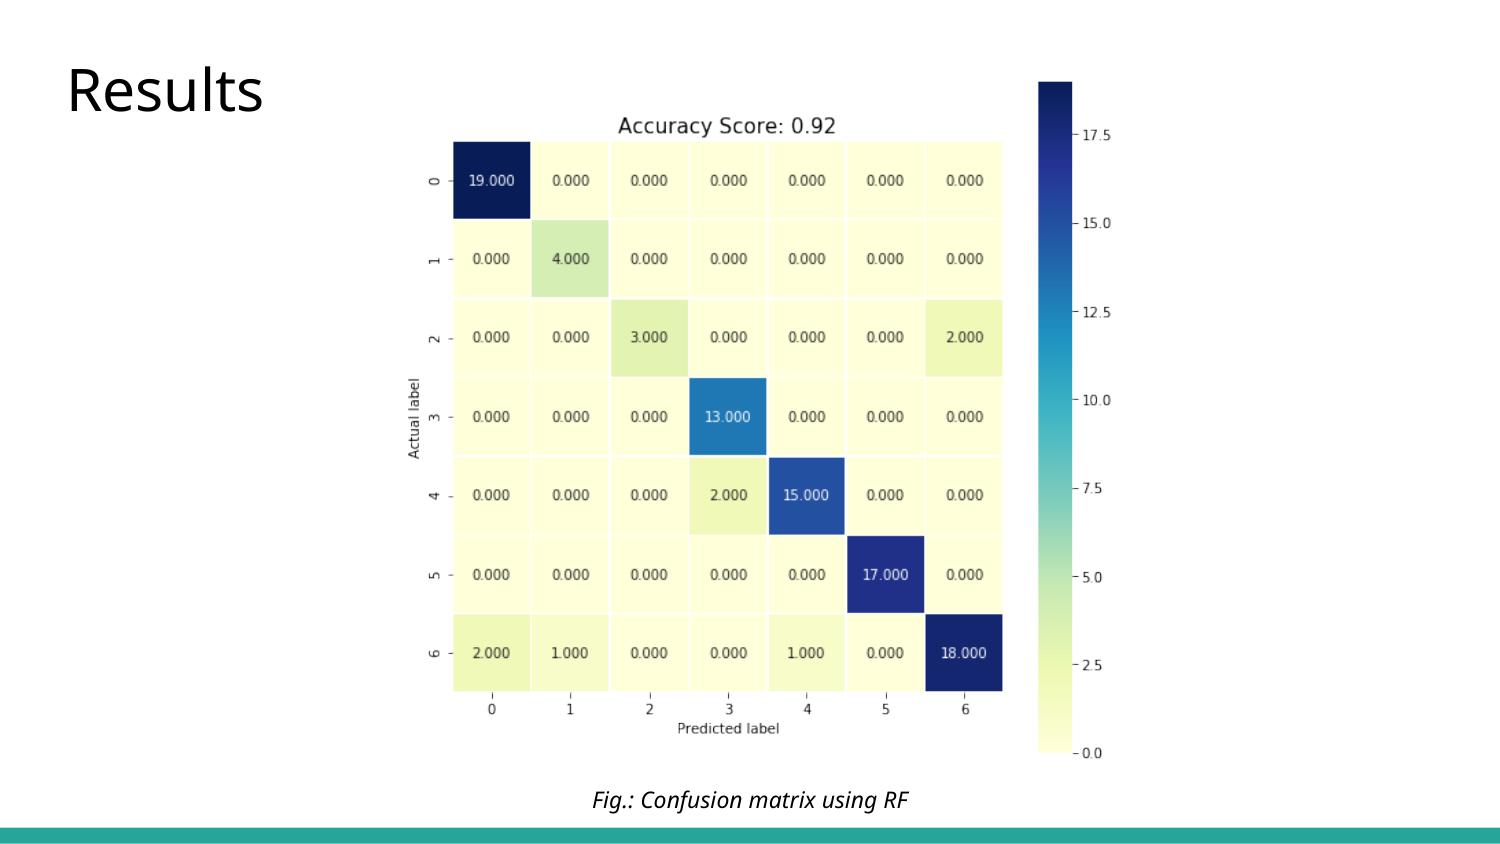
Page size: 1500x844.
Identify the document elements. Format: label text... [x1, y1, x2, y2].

picture [400, 72, 1123, 771]
text_box Fig.: Confusion matrix using RF [355, 766, 1145, 828]
title Results [51, 37, 1449, 138]
